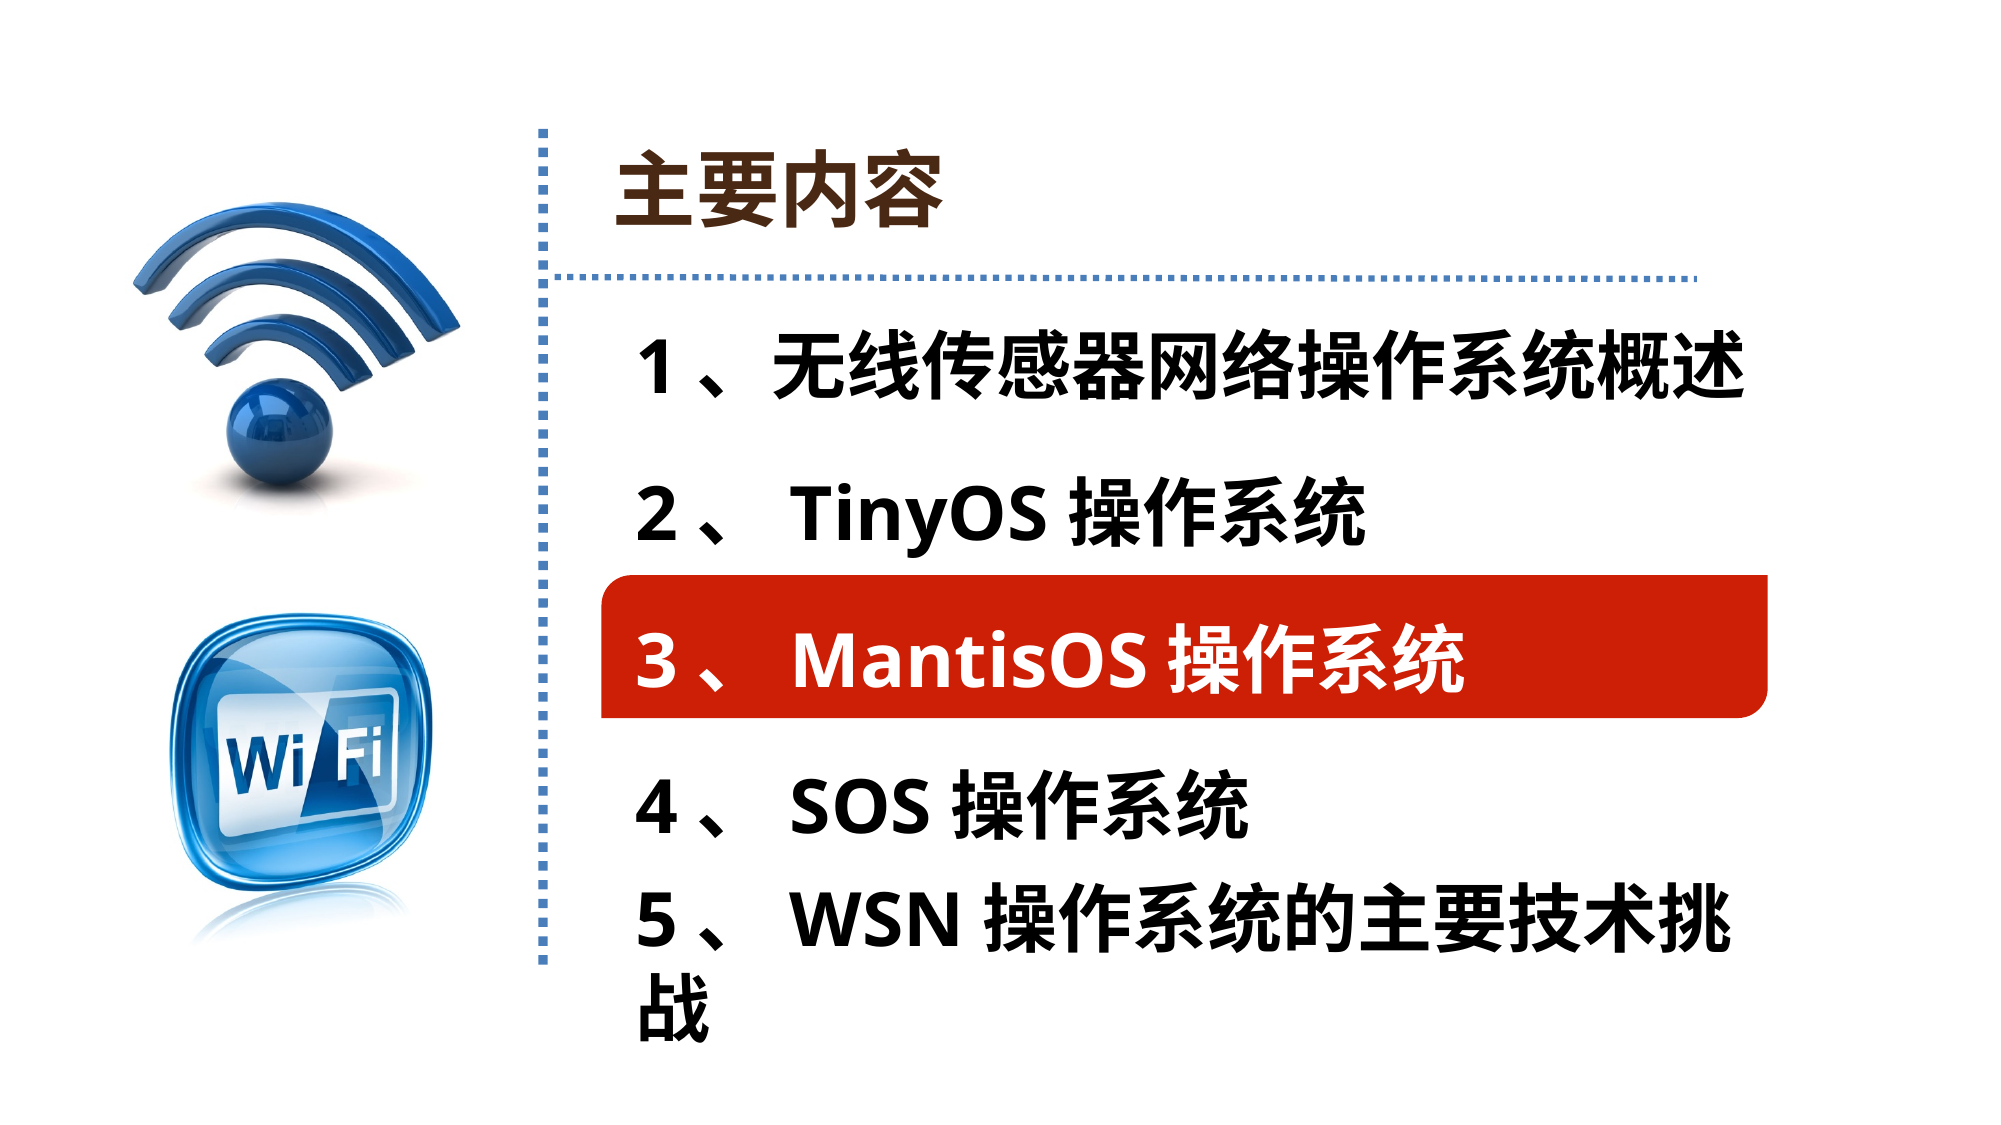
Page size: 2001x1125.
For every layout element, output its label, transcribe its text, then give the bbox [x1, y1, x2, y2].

text_box 4、SOS操作系统 [635, 758, 1522, 849]
text_box 2、TinyOS操作系统 [635, 464, 1740, 556]
text_box [599, 573, 1770, 721]
text_box 5、WSN操作系统的主要技术挑战 [635, 871, 1740, 1052]
text_box 3、MantisOS操作系统 [635, 611, 1522, 702]
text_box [554, 276, 1698, 280]
text_box 主要内容 [598, 129, 1352, 245]
text_box 1、无线传感器网络操作系统概述 [635, 318, 1833, 409]
picture [125, 184, 469, 528]
picture [113, 574, 493, 953]
